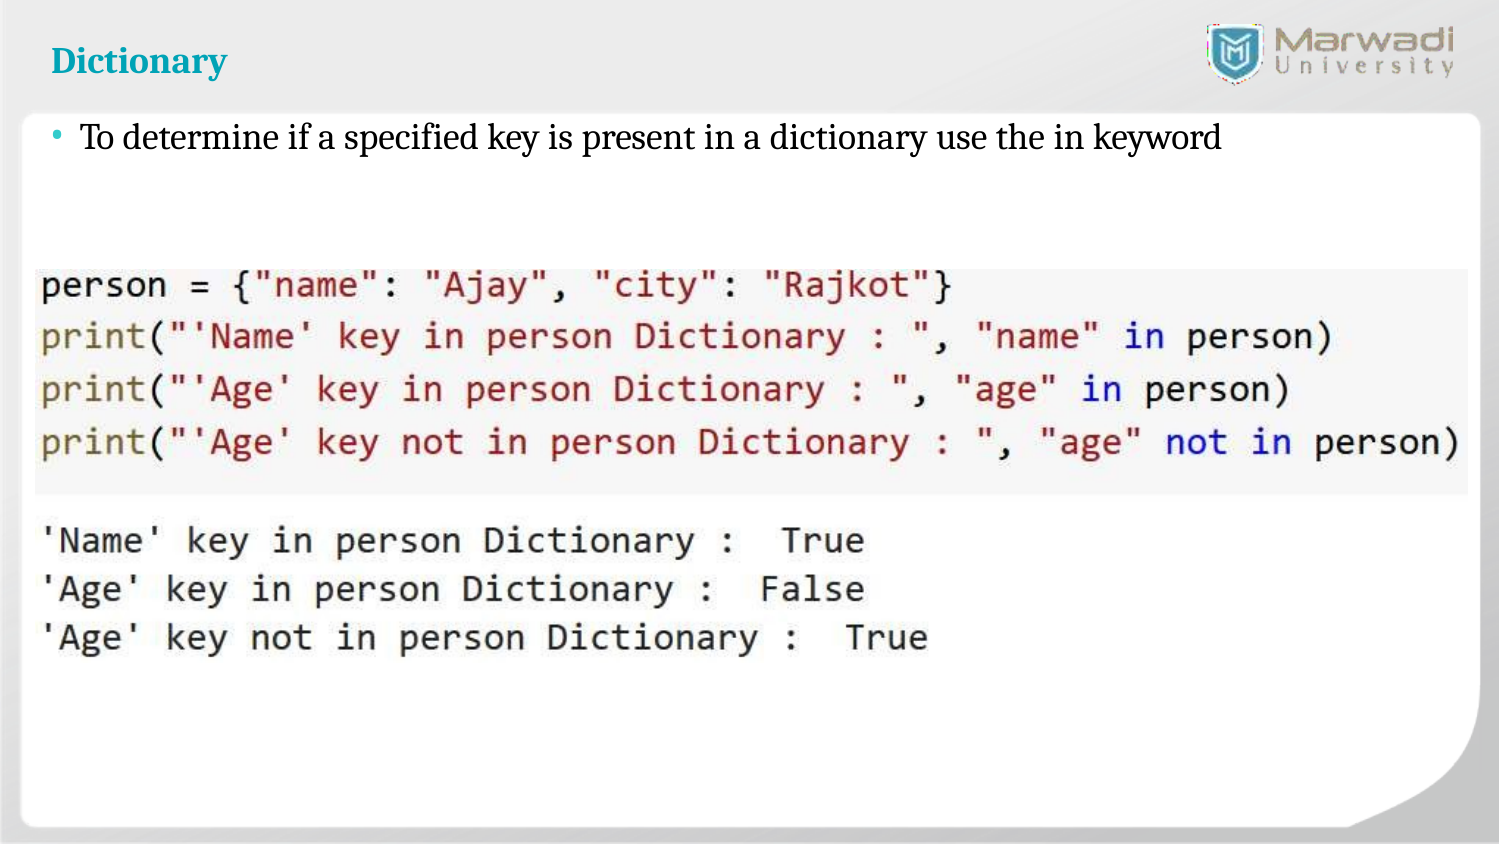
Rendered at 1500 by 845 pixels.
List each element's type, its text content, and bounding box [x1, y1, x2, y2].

text_box Dictionary To determine if a specified key is present in a dictionary use the in keyword [48, 33, 1284, 157]
picture [0, 0, 1499, 844]
